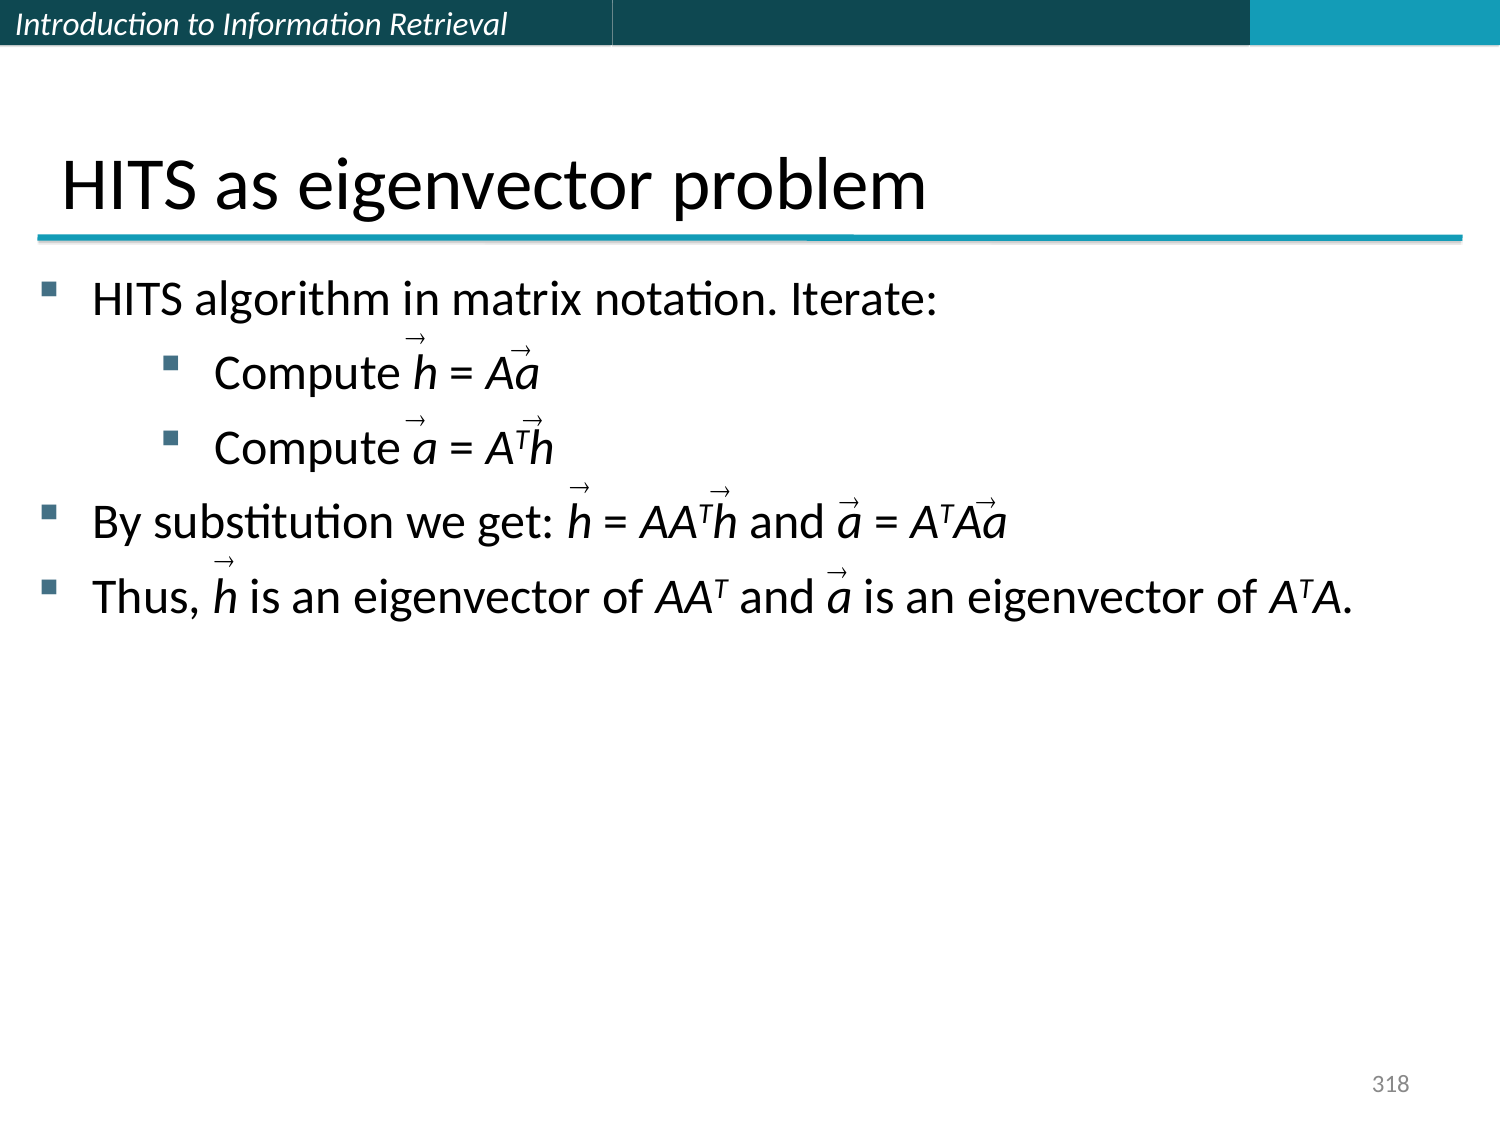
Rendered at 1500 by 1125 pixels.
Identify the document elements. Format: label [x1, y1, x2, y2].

text_box [46, 0, 1425, 233]
text_box [22, 257, 1425, 1103]
